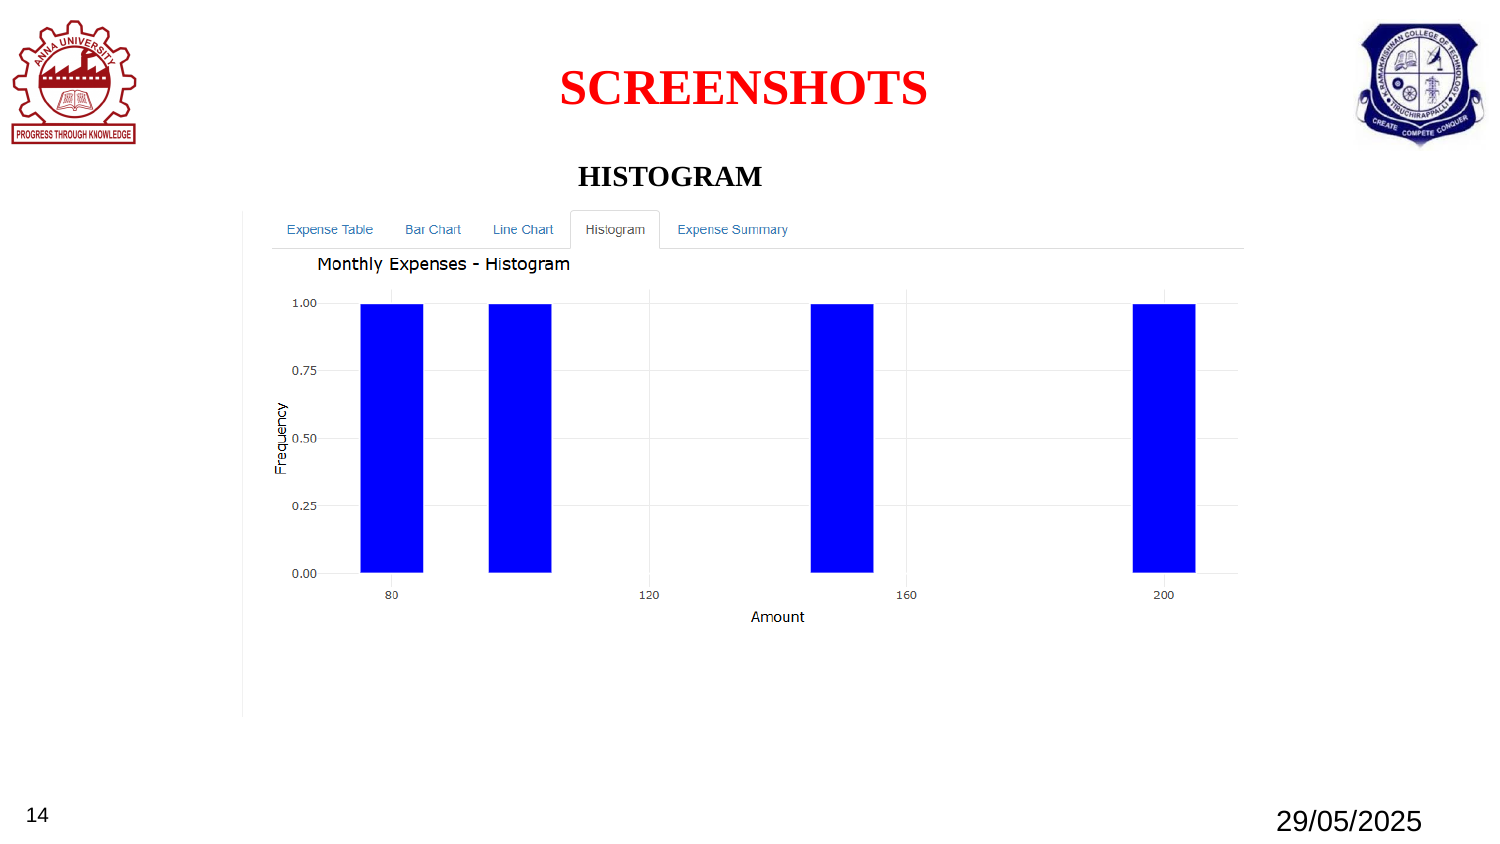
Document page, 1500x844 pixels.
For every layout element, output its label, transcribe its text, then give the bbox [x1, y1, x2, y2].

picture [1353, 19, 1490, 151]
text_box 29/05/2025 [1261, 794, 1481, 844]
text_box SCREENSHOTS [145, 39, 1348, 130]
picture [10, 19, 137, 146]
picture [242, 183, 1258, 717]
text_box HISTOGRAM [563, 150, 927, 181]
text_box 14 [10, 794, 68, 835]
